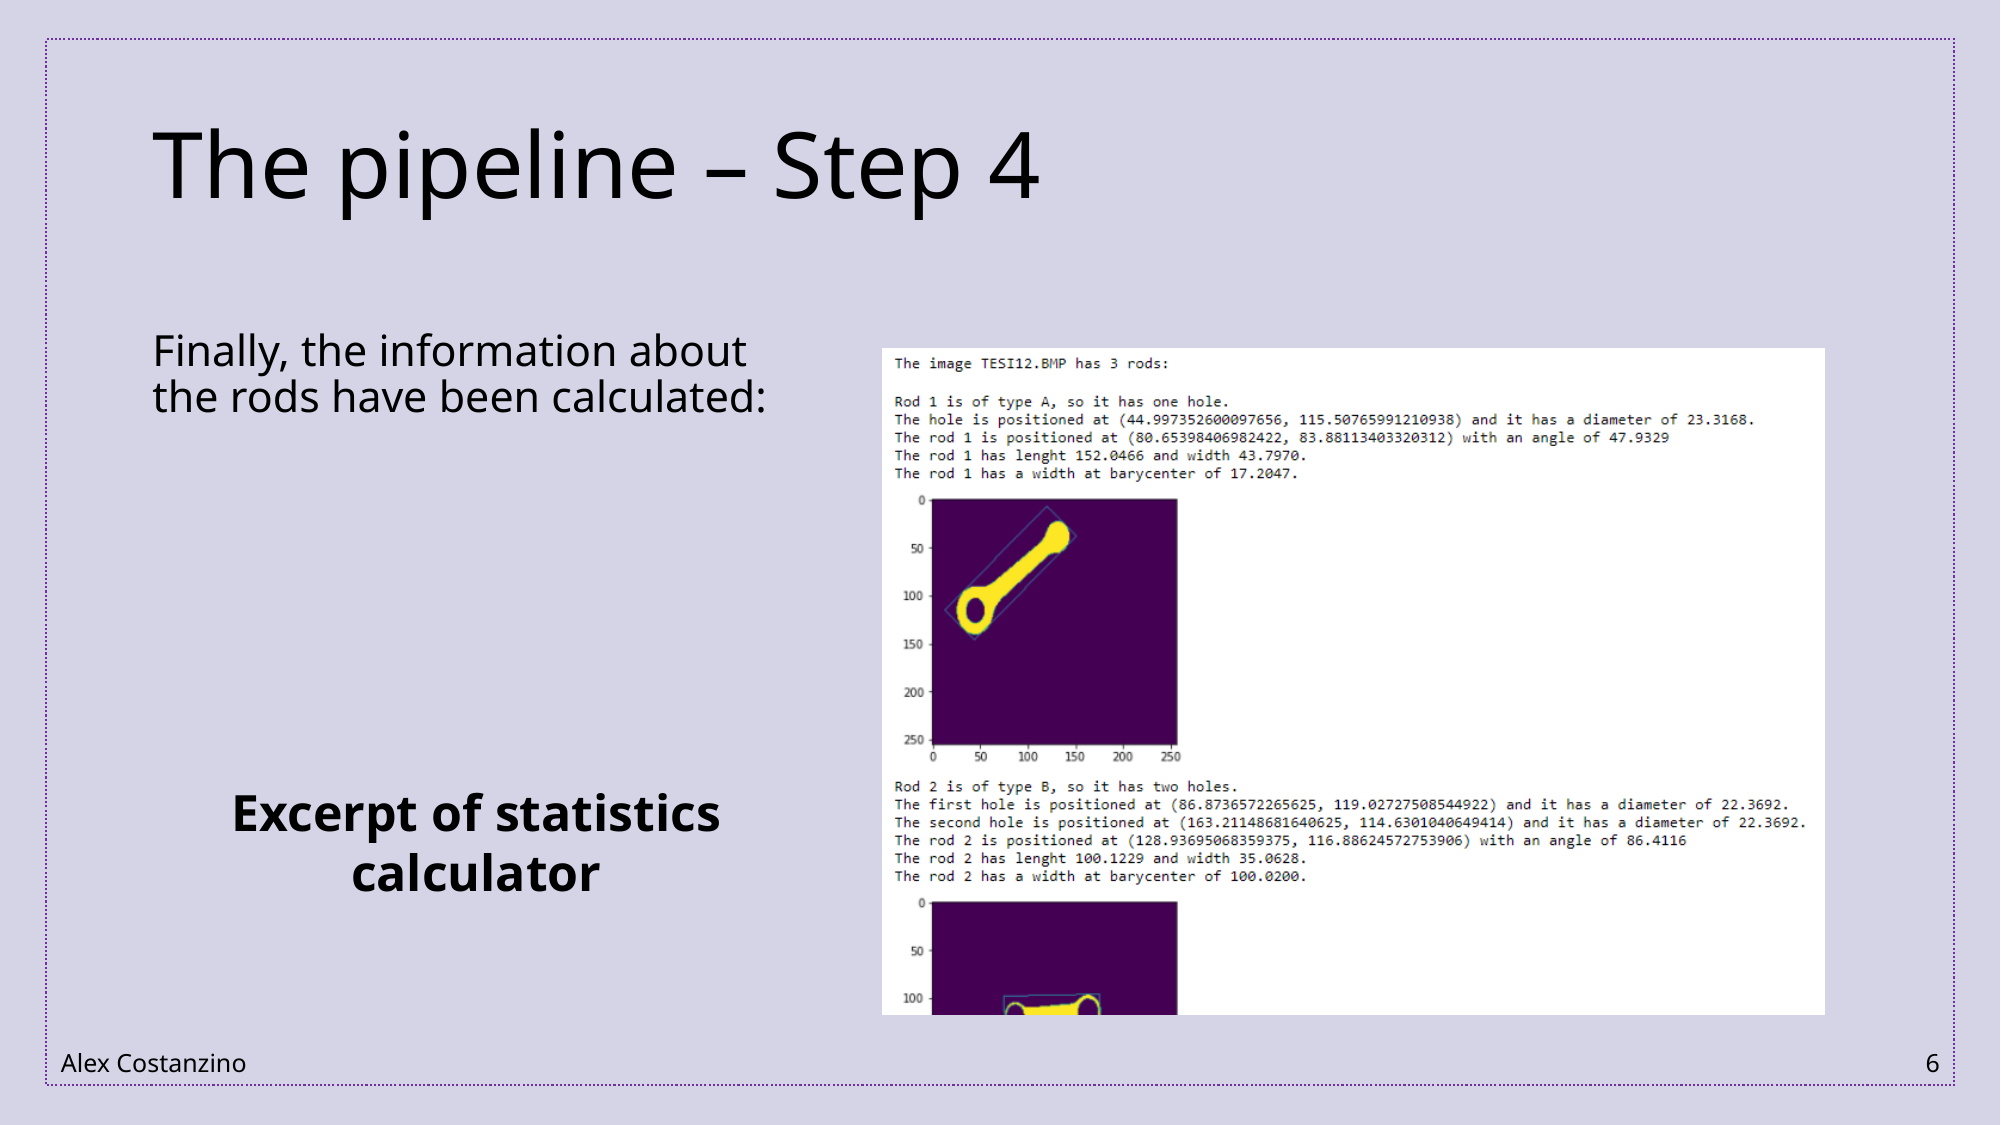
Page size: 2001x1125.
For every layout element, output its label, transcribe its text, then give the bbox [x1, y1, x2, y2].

text_box [45, 38, 1955, 1086]
text_box Excerpt of statistics calculator [199, 774, 754, 909]
picture [882, 348, 1825, 1015]
